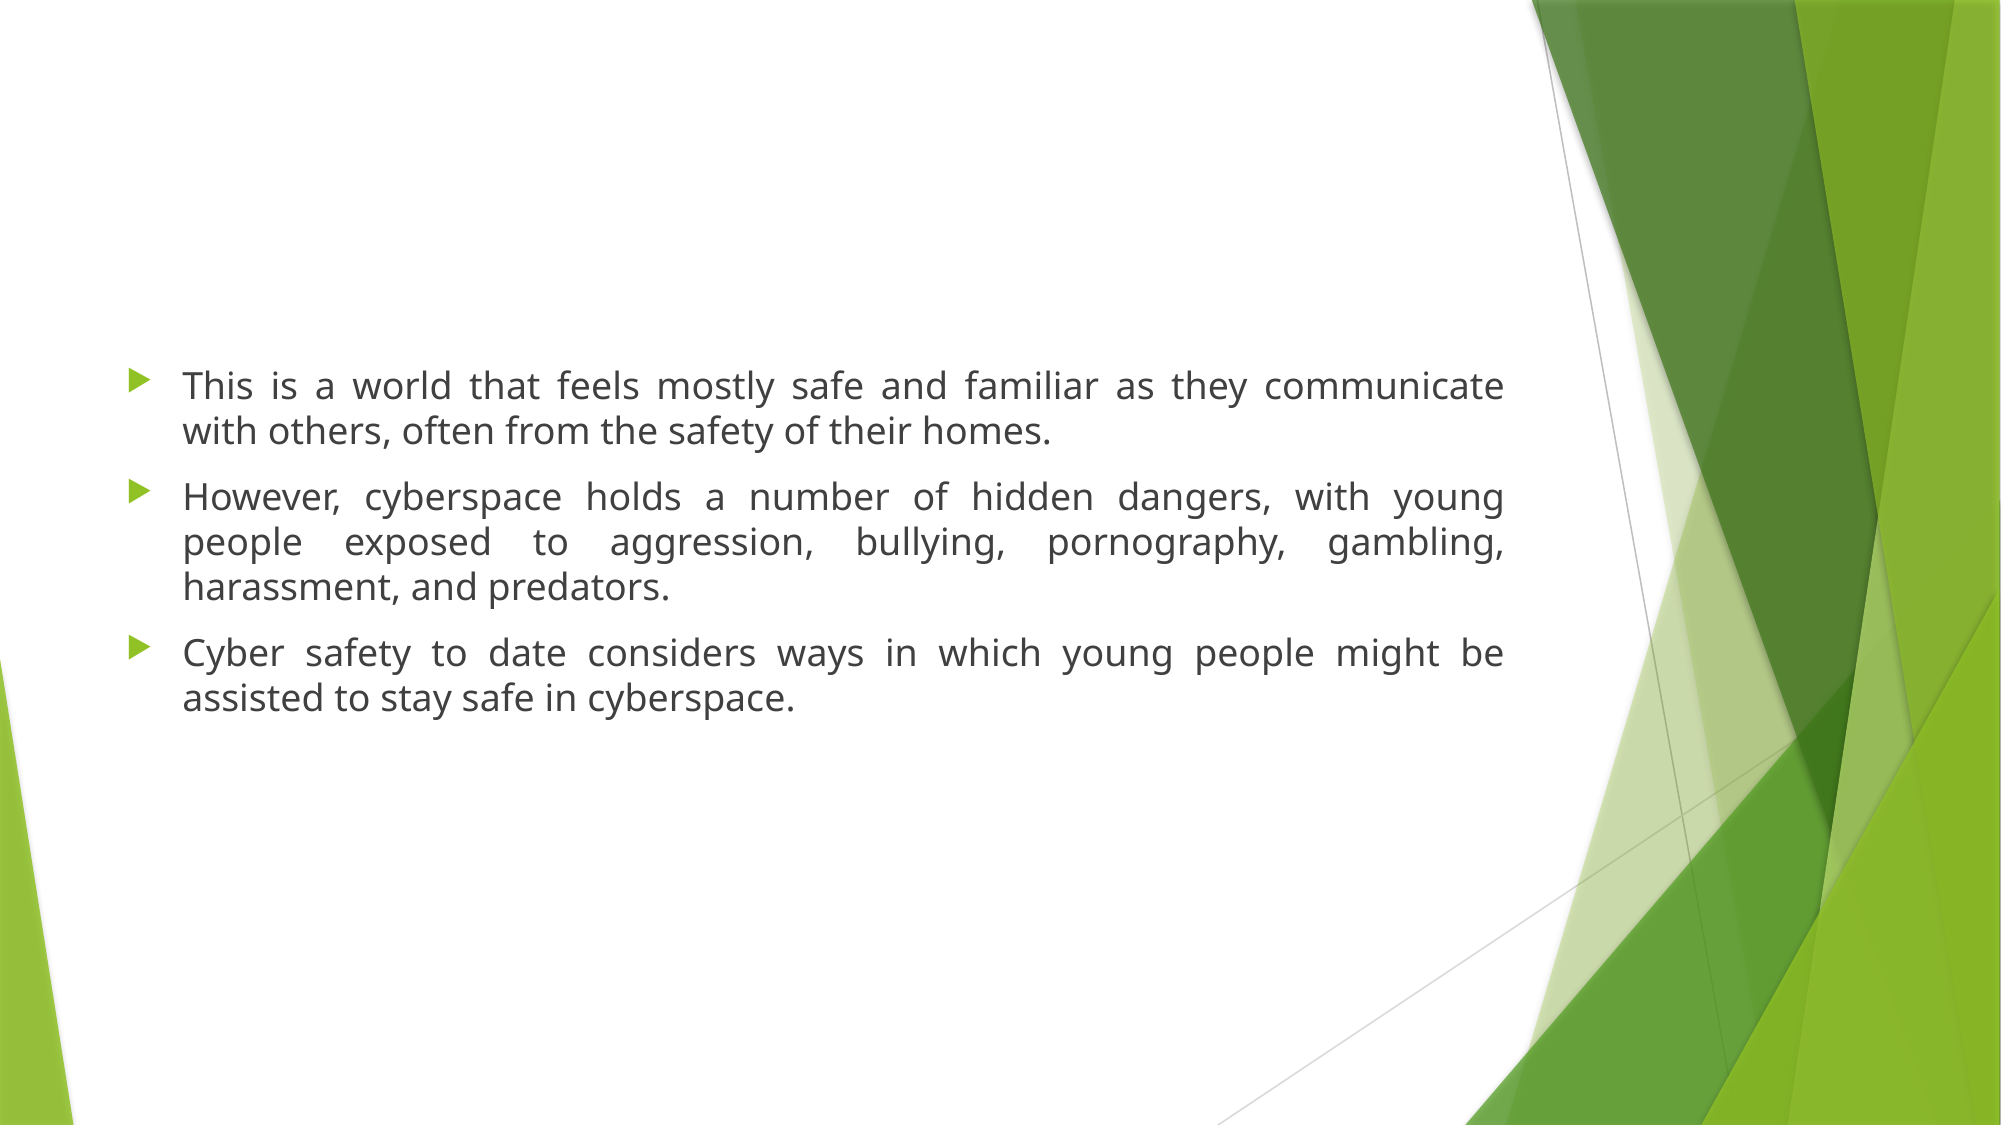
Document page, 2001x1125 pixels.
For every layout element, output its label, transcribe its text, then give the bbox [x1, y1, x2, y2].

list This is a world that feels mostly safe and familiar as they communicate with others, often from the safety of their homes. However, cyberspace holds a number of hidden dangers, with young people exposed to aggression, bullying, pornography, gambling, harassment, and predators. Cyber safety to date considers ways in which young people might be assisted to stay safe in cyberspace. [111, 354, 1522, 992]
